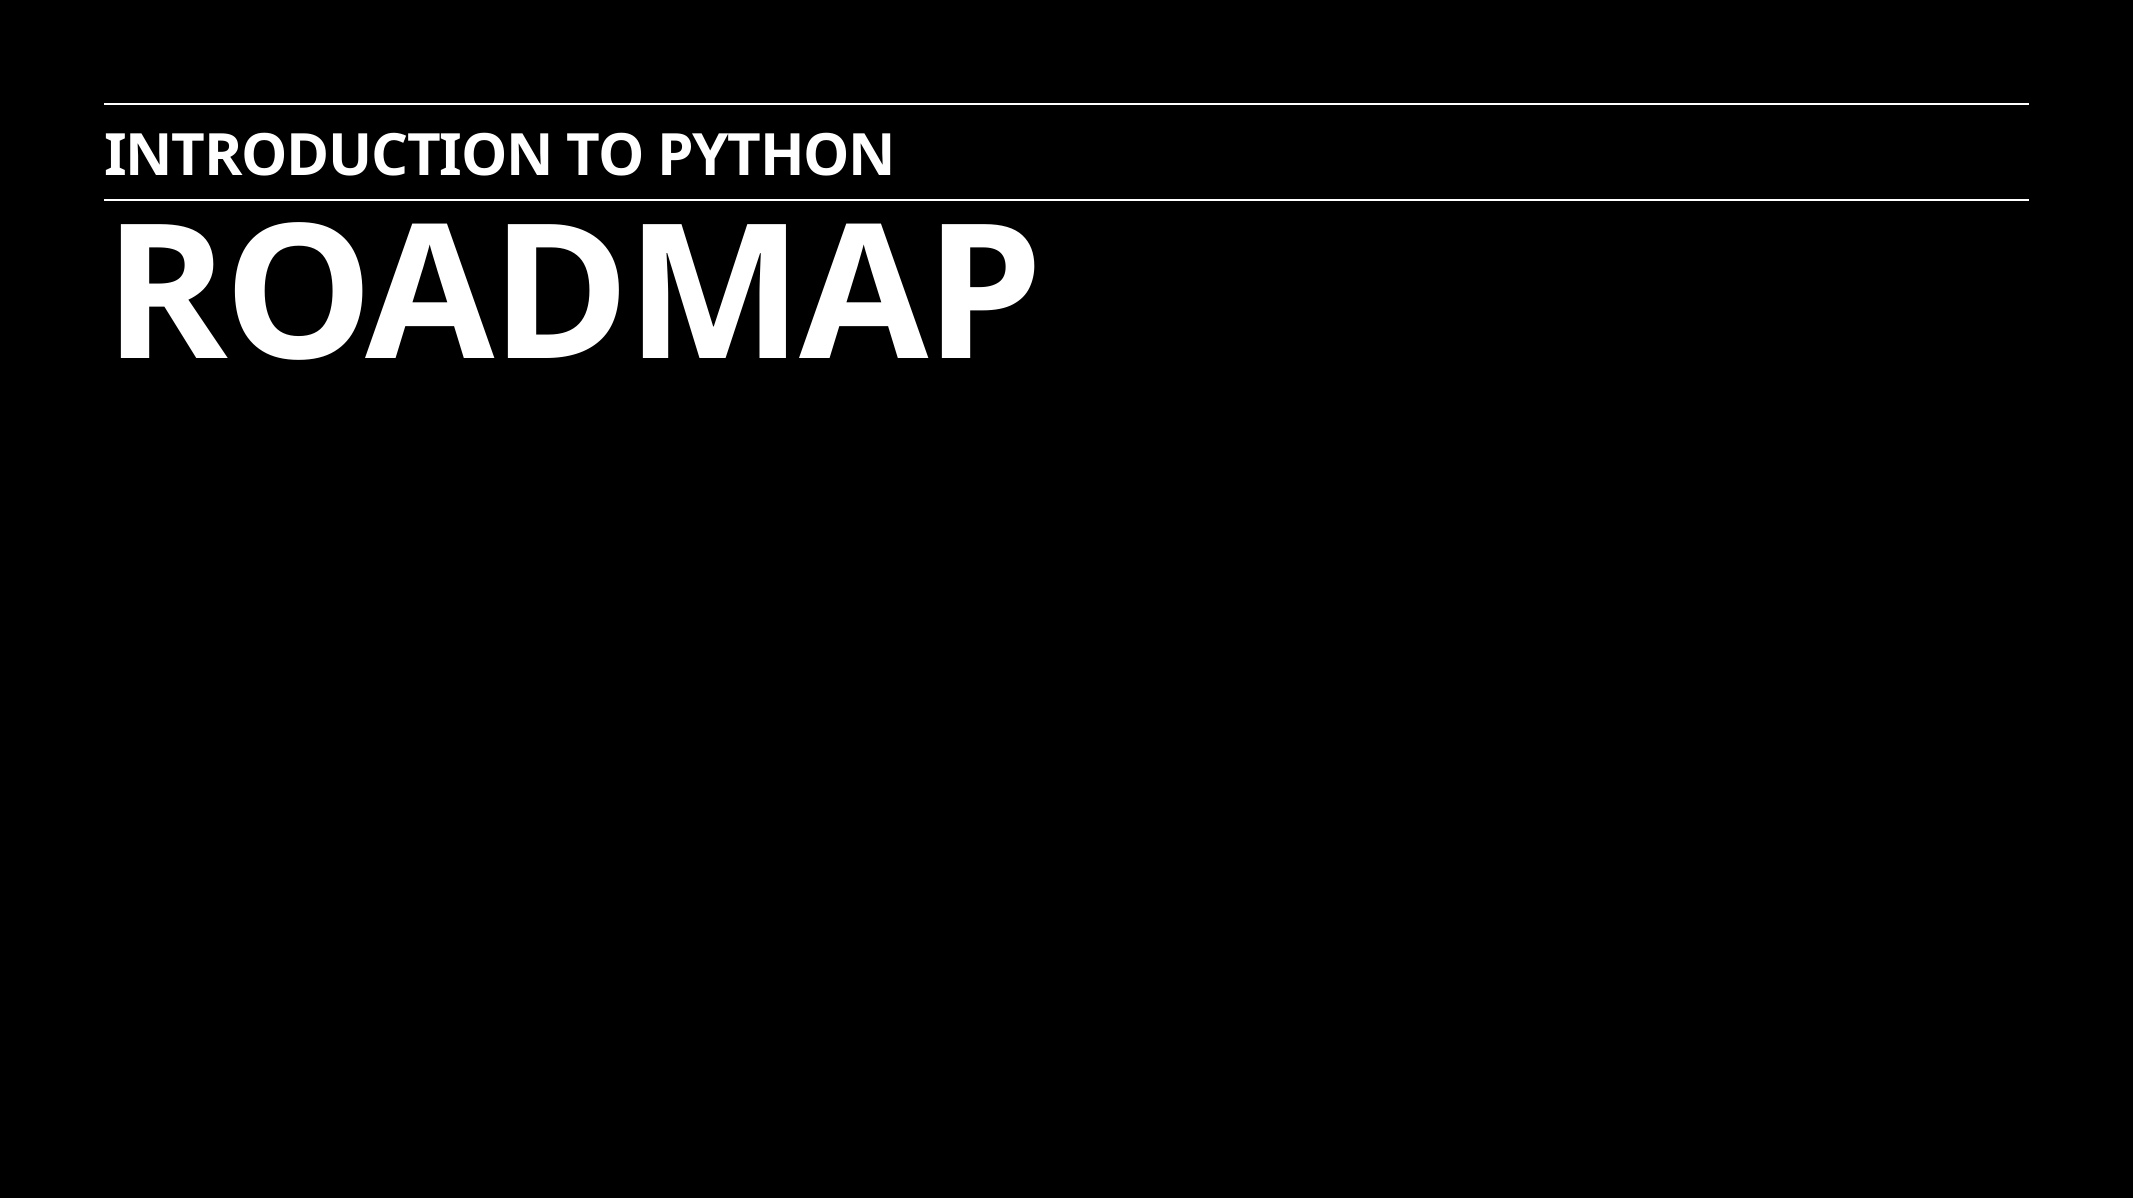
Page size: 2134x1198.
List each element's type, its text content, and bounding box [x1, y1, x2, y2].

text_box Roadmap [104, 241, 2030, 388]
text_box Introduction to Python [104, 120, 1676, 192]
